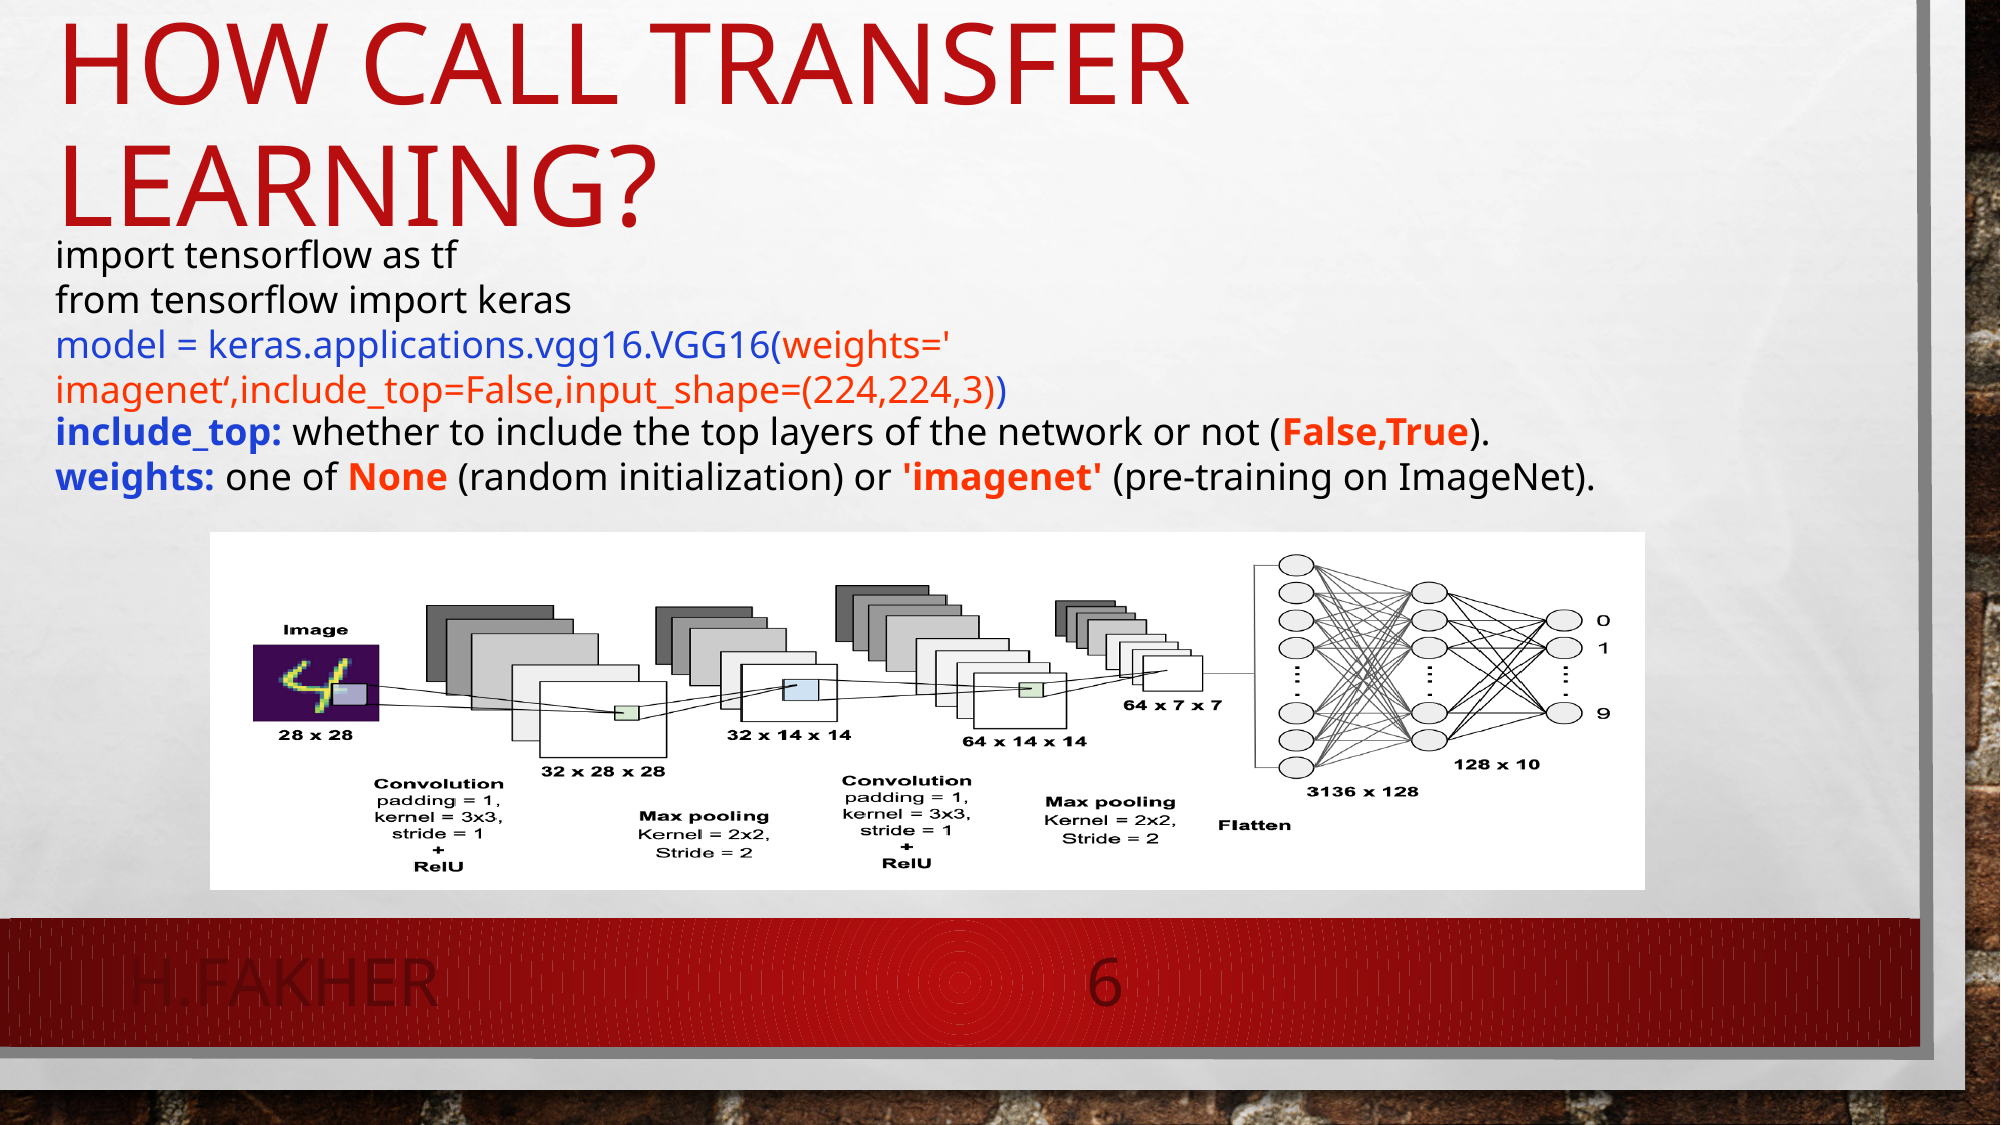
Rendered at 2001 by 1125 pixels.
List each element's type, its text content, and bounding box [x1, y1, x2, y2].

slide_number 6 [1031, 944, 1181, 1027]
picture [210, 532, 1645, 890]
footer H.Fakher [112, 944, 1015, 1027]
title How call transfer learning? [40, 34, 1746, 223]
text_box include_top: whether to include the top layers of the network or not (False,True). weights: one of None (random initialization) or 'imagenet' (pre-training on ImageNet). [40, 400, 1815, 506]
picture [0, 0, 2000, 1125]
text_box import tensorflow as tf from tensorflow import keras model = keras.applications.vgg16.VGG16(weights=' imagenet‘,include_top=False,input_shape=(224,224,3)) [40, 223, 1887, 419]
